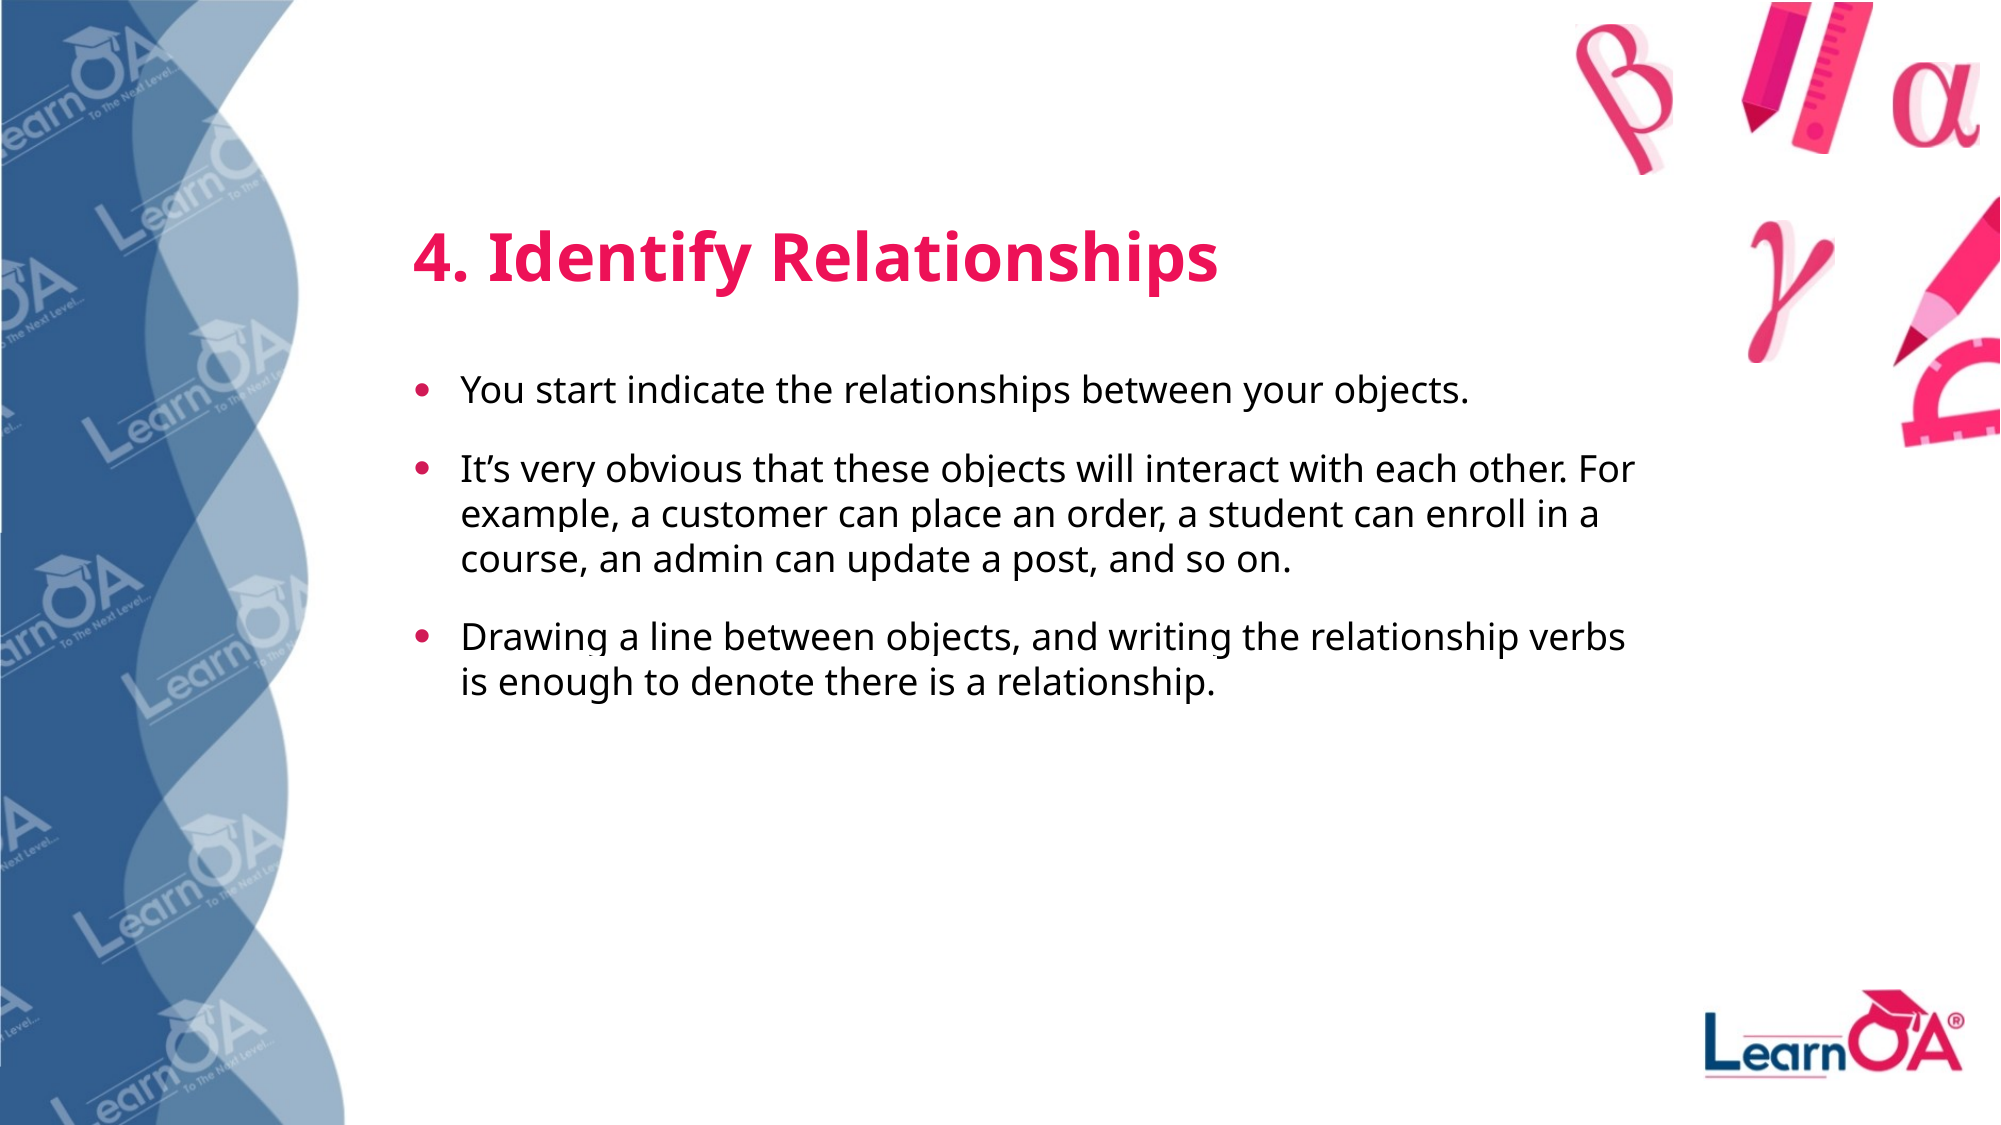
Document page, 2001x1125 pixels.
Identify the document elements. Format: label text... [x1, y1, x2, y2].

picture [1741, 2, 1874, 154]
title 4. Identify Relationships [398, 199, 1318, 329]
picture [1892, 195, 2000, 448]
picture [1575, 24, 1674, 175]
picture [1747, 220, 1835, 363]
list You start indicate the relationships between your objects. It’s very obvious that these objects will interact with each other. For example, a customer can place an order, a student can enroll in a course, an admin can update a post, and so on. Drawing a line between objects, and writing the relationship verbs is enough to denote there is a relationship. [398, 351, 1669, 879]
picture [0, 0, 347, 1125]
picture [1703, 989, 1965, 1081]
picture [1892, 62, 1980, 148]
